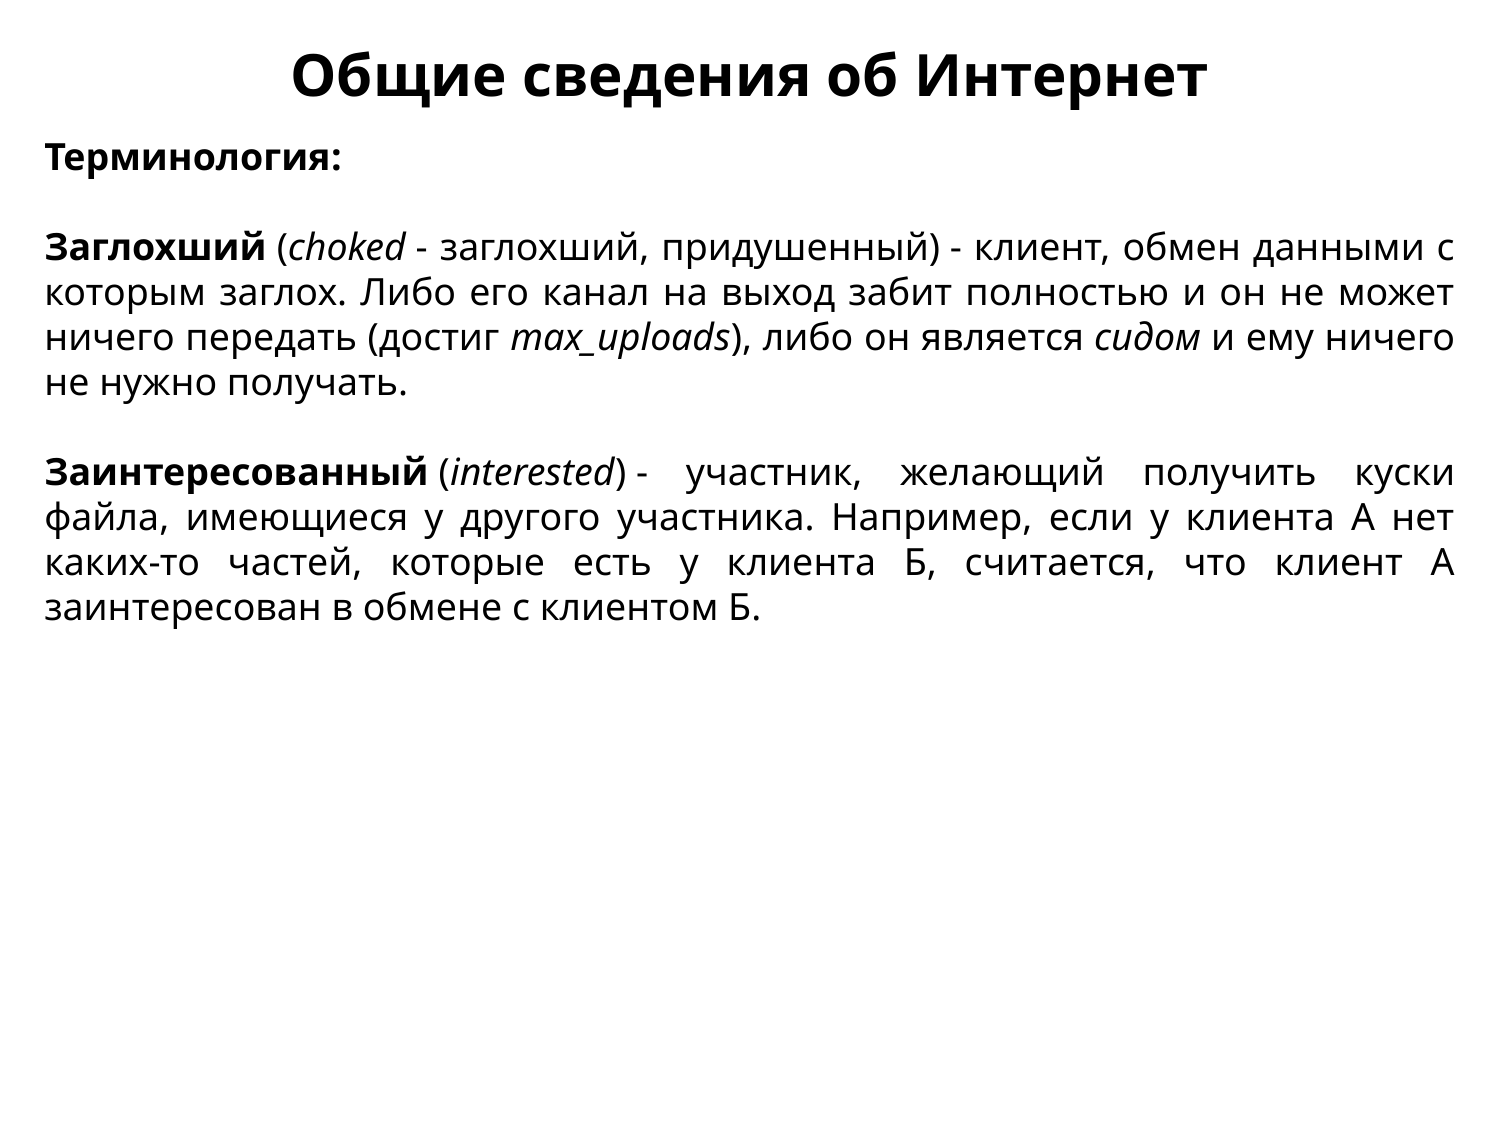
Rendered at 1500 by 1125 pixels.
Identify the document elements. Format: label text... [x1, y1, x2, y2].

text_box Общие сведения об Интернет [17, 30, 1483, 116]
text_box Терминология: Заглохший (choked - заглохший, придушенный) - клиент, обмен данными с которым заглох. Либо его канал на выход забит полностью и он не может ничего передать (достиг max_uploads), либо он является сидом и ему ничего не нужно получать. Заинтересованный (interested) - участник, желающий получить куски файла, имеющиеся у другого участника. Например, если у клиента А нет каких-то частей, которые есть у клиента Б, считается, что клиент А заинтересован в обмене с клиентом Б. [29, 125, 1471, 636]
